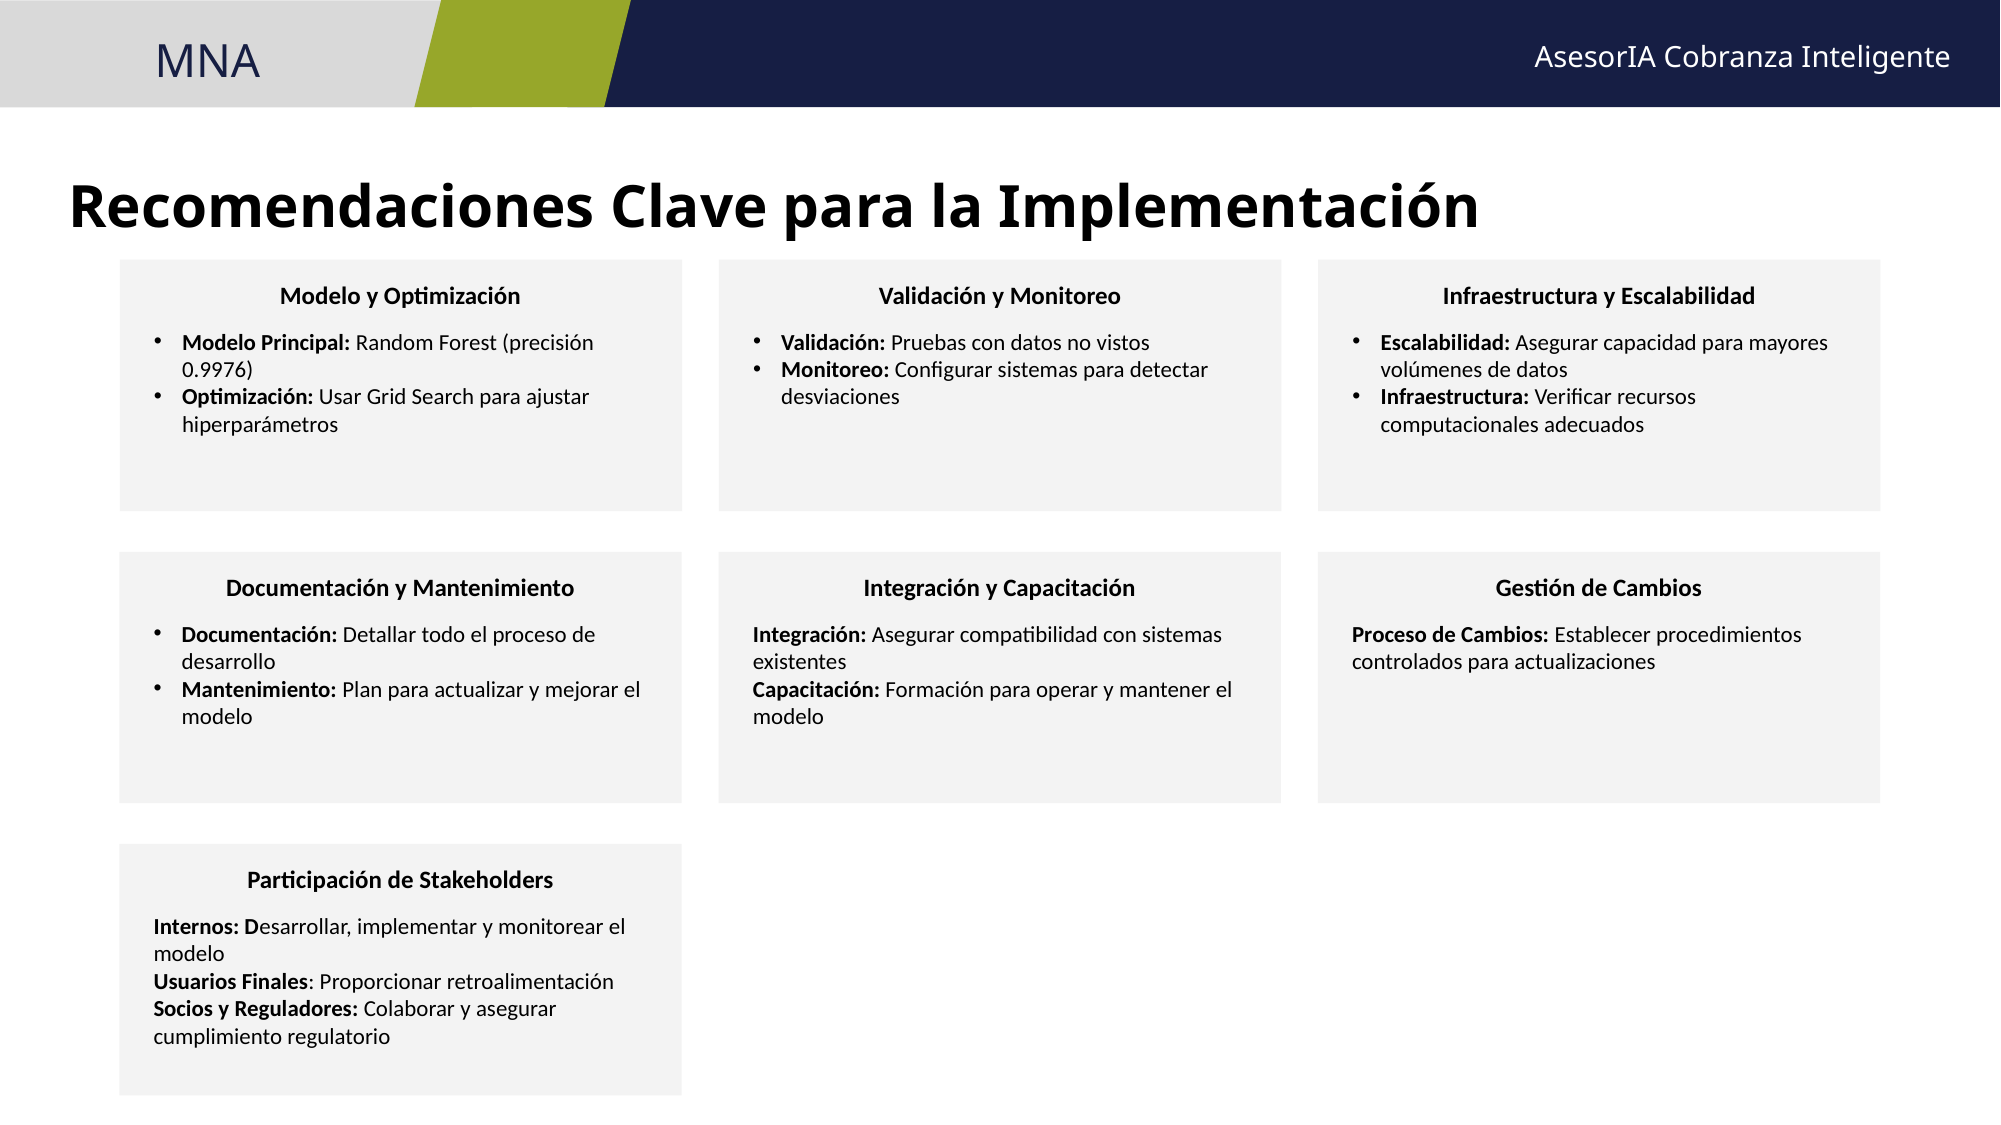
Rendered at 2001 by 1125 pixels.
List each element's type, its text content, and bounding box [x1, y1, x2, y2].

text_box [0, 0, 2000, 120]
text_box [119, 259, 1881, 1096]
title Recomendaciones Clave para la Implementación [53, 120, 1818, 247]
